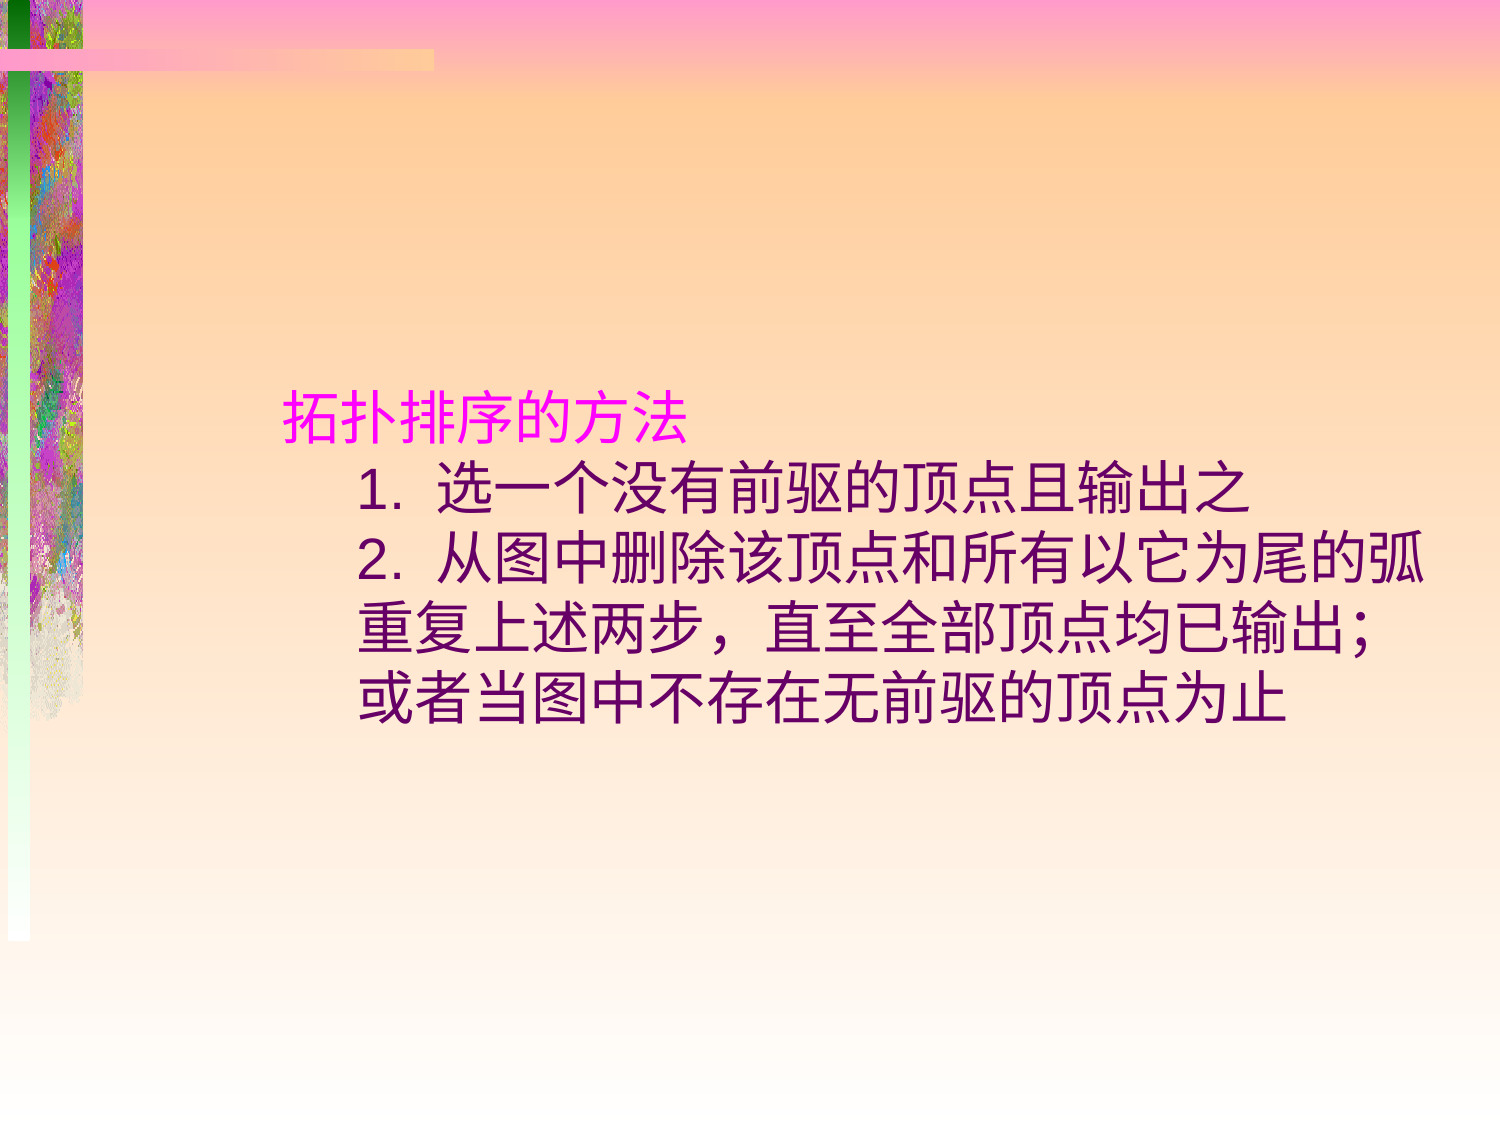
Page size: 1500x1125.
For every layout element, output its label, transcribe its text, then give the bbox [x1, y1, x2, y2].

picture [29, 0, 83, 50]
picture [0, 0, 9, 50]
picture [29, 71, 83, 821]
picture [0, 71, 9, 821]
text_box 拓扑排序的方法 1. 选一个没有前驱的顶点且输出之 2. 从图中删除该顶点和所有以它为尾的弧 重复上述两步，直至全部顶点均已输出；或者当图中不存在无前驱的顶点为止 [191, 373, 1442, 739]
